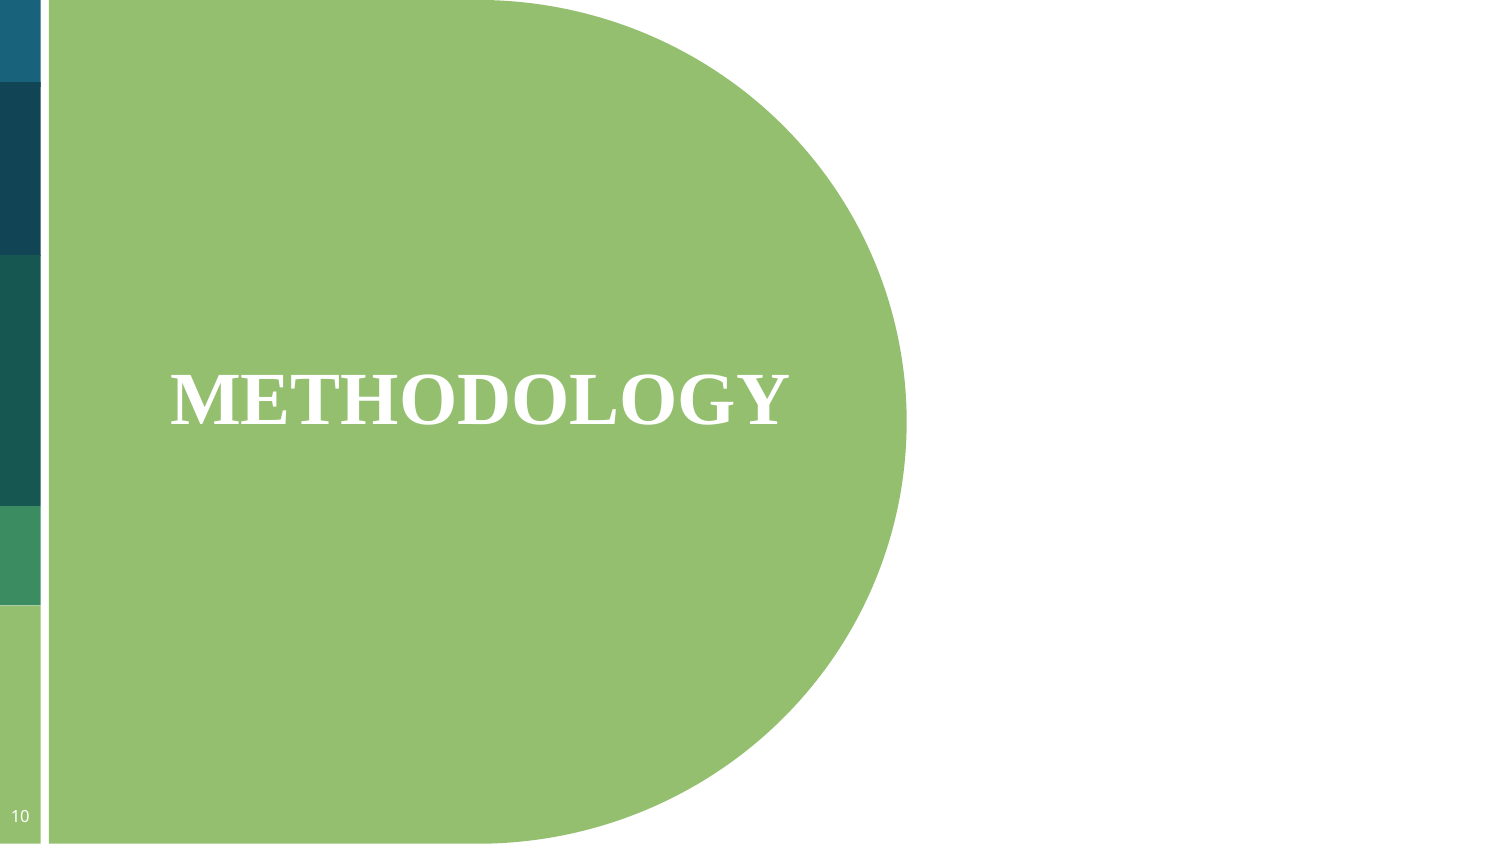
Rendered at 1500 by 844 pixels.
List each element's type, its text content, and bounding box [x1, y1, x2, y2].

text_box [48, 455, 906, 844]
slide_number 10 [0, 790, 48, 844]
text_box METHODOLOGY [33, 334, 922, 455]
text_box [48, 0, 898, 334]
